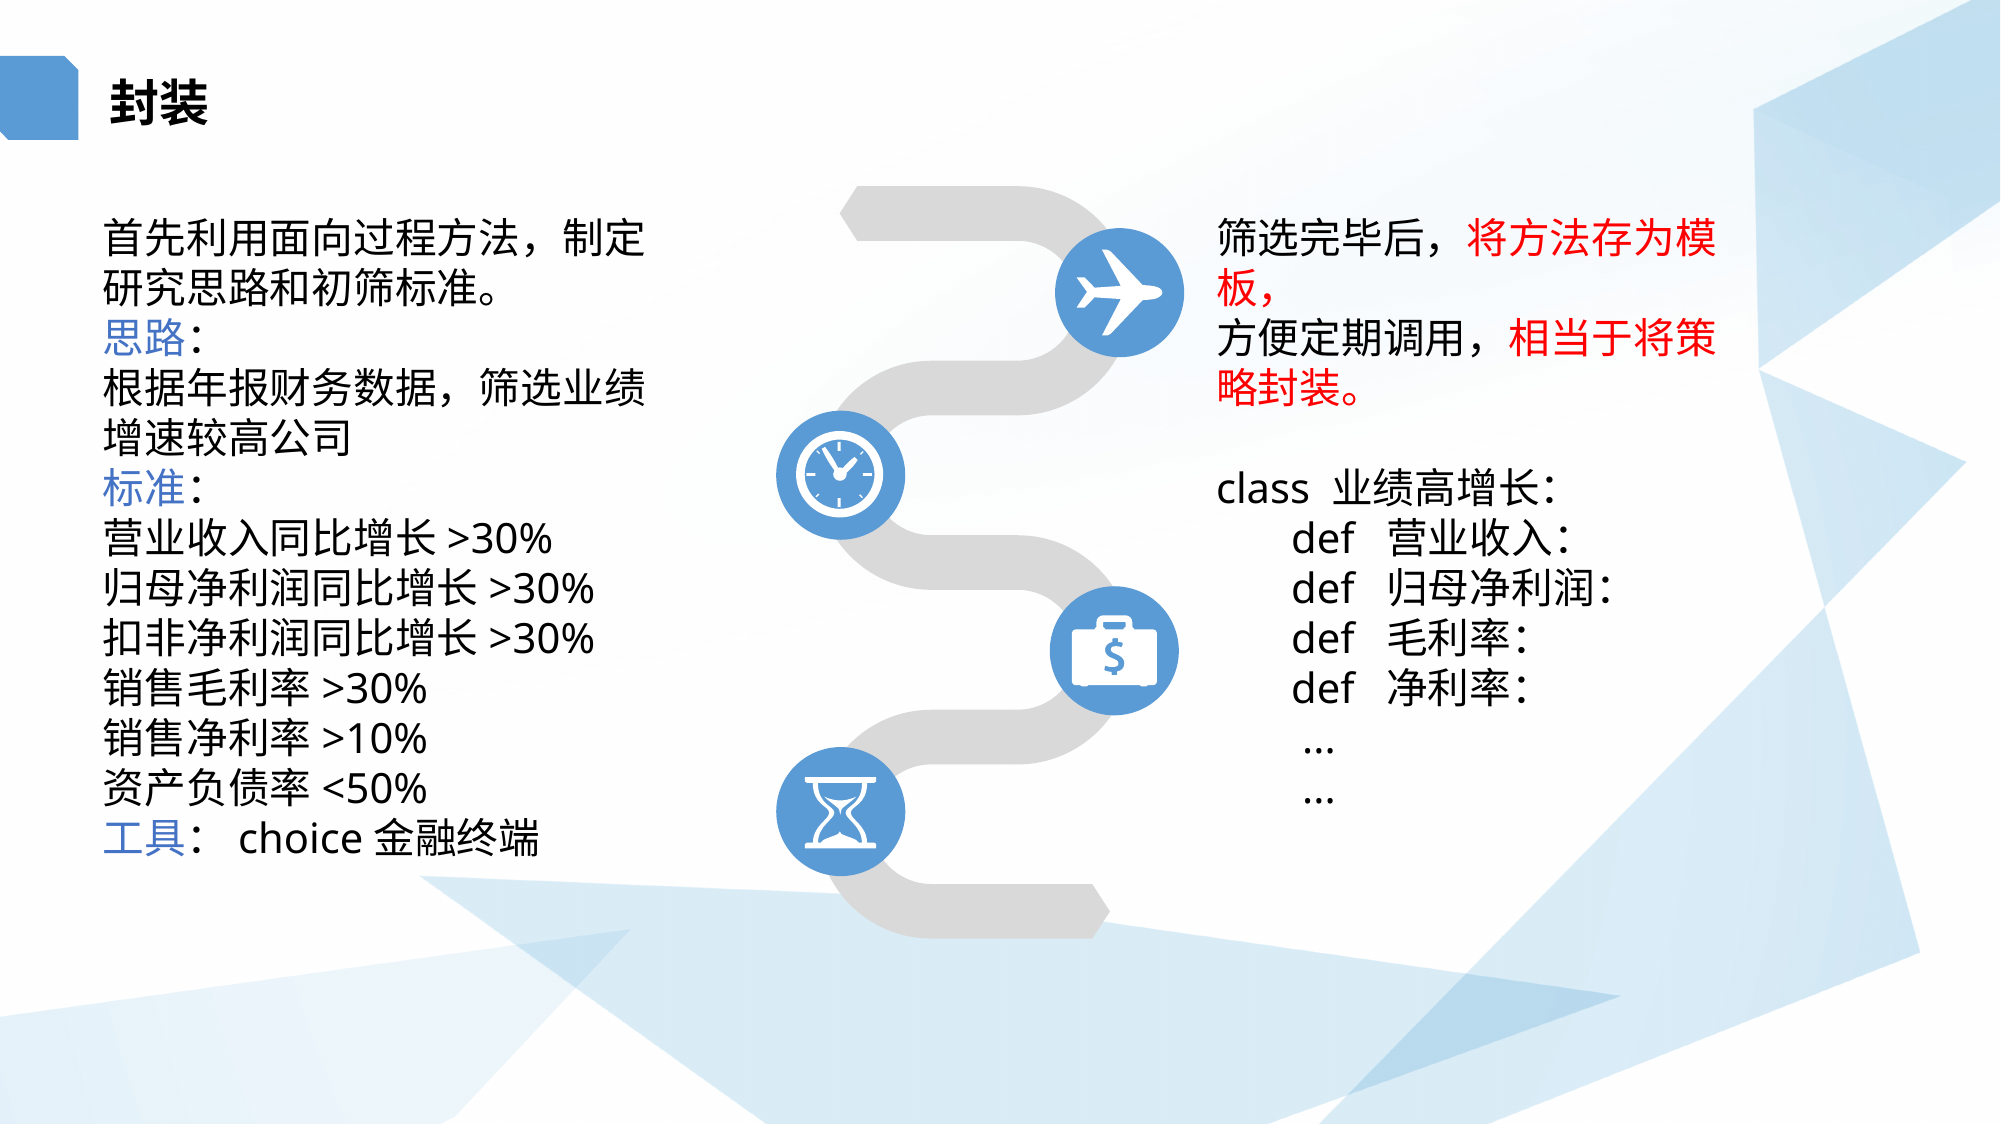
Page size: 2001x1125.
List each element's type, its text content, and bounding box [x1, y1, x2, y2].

text_box 筛选完毕后，将方法存为模板， 方便定期调用，相当于将策略封装。 class 业绩高增长： def 营业收入： def 归母净利润： def 毛利率： def 净利率： ... ... [1201, 204, 1747, 820]
text_box [836, 518, 1113, 611]
text_box [837, 333, 1117, 432]
picture [0, 0, 2001, 1124]
text_box [846, 689, 1111, 776]
text_box [1070, 614, 1158, 688]
text_box [1049, 586, 1179, 716]
text_box [1076, 249, 1163, 336]
text_box [796, 431, 884, 518]
text_box [776, 747, 906, 877]
text_box [1055, 228, 1185, 358]
text_box 封装 [94, 64, 225, 140]
text_box [804, 777, 877, 849]
text_box [829, 860, 1110, 939]
text_box [839, 186, 1107, 261]
text_box 首先利用面向过程方法，制定研究思路和初筛标准。 思路： 根据年报财务数据，筛选业绩增速较高公司 标准： 营业收入同比增长>30% 归母净利润同比增长>30% 扣非净利润同比增长>30% 销售毛利率>30% 销售净利率>10% 资产负债率<50% 工具：choice金融终端 [88, 204, 662, 870]
text_box [776, 410, 906, 540]
text_box [0, 54, 80, 141]
